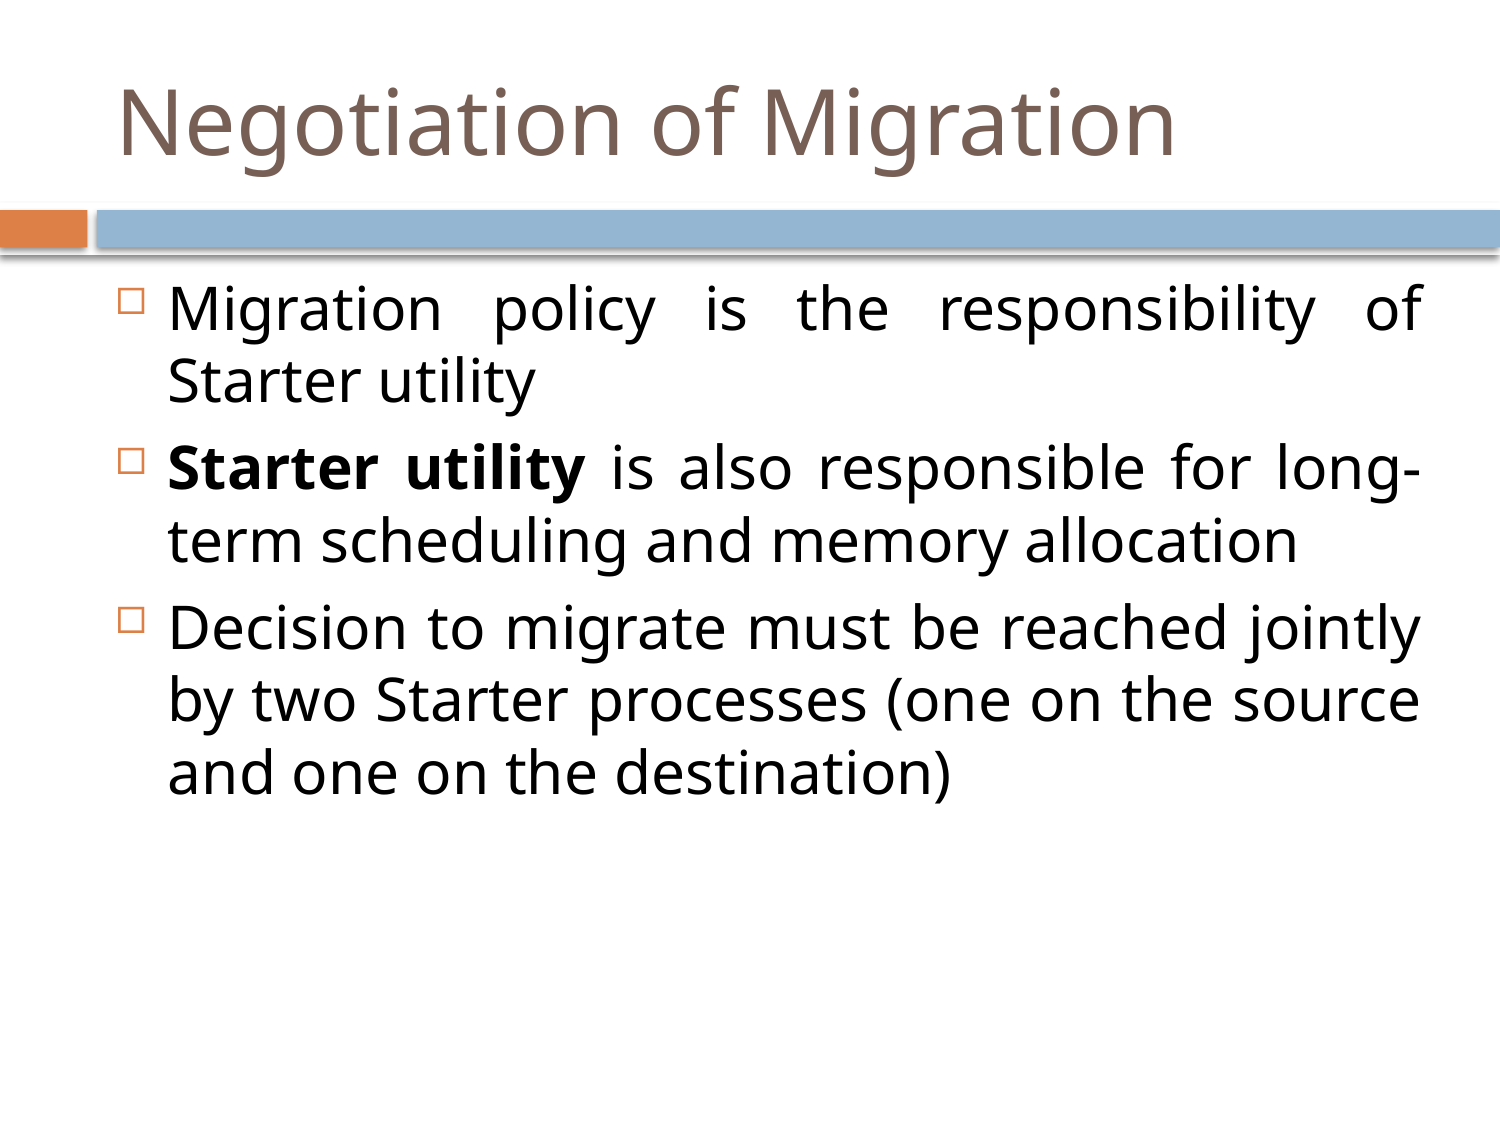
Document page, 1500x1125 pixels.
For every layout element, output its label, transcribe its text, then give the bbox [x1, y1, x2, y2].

title Negotiation of Migration [100, 37, 1438, 200]
list Migration policy is the responsibility of Starter utility Starter utility is also responsible for long-term scheduling and memory allocation Decision to migrate must be reached jointly by two Starter processes (one on the source and one on the destination) [100, 262, 1438, 888]
